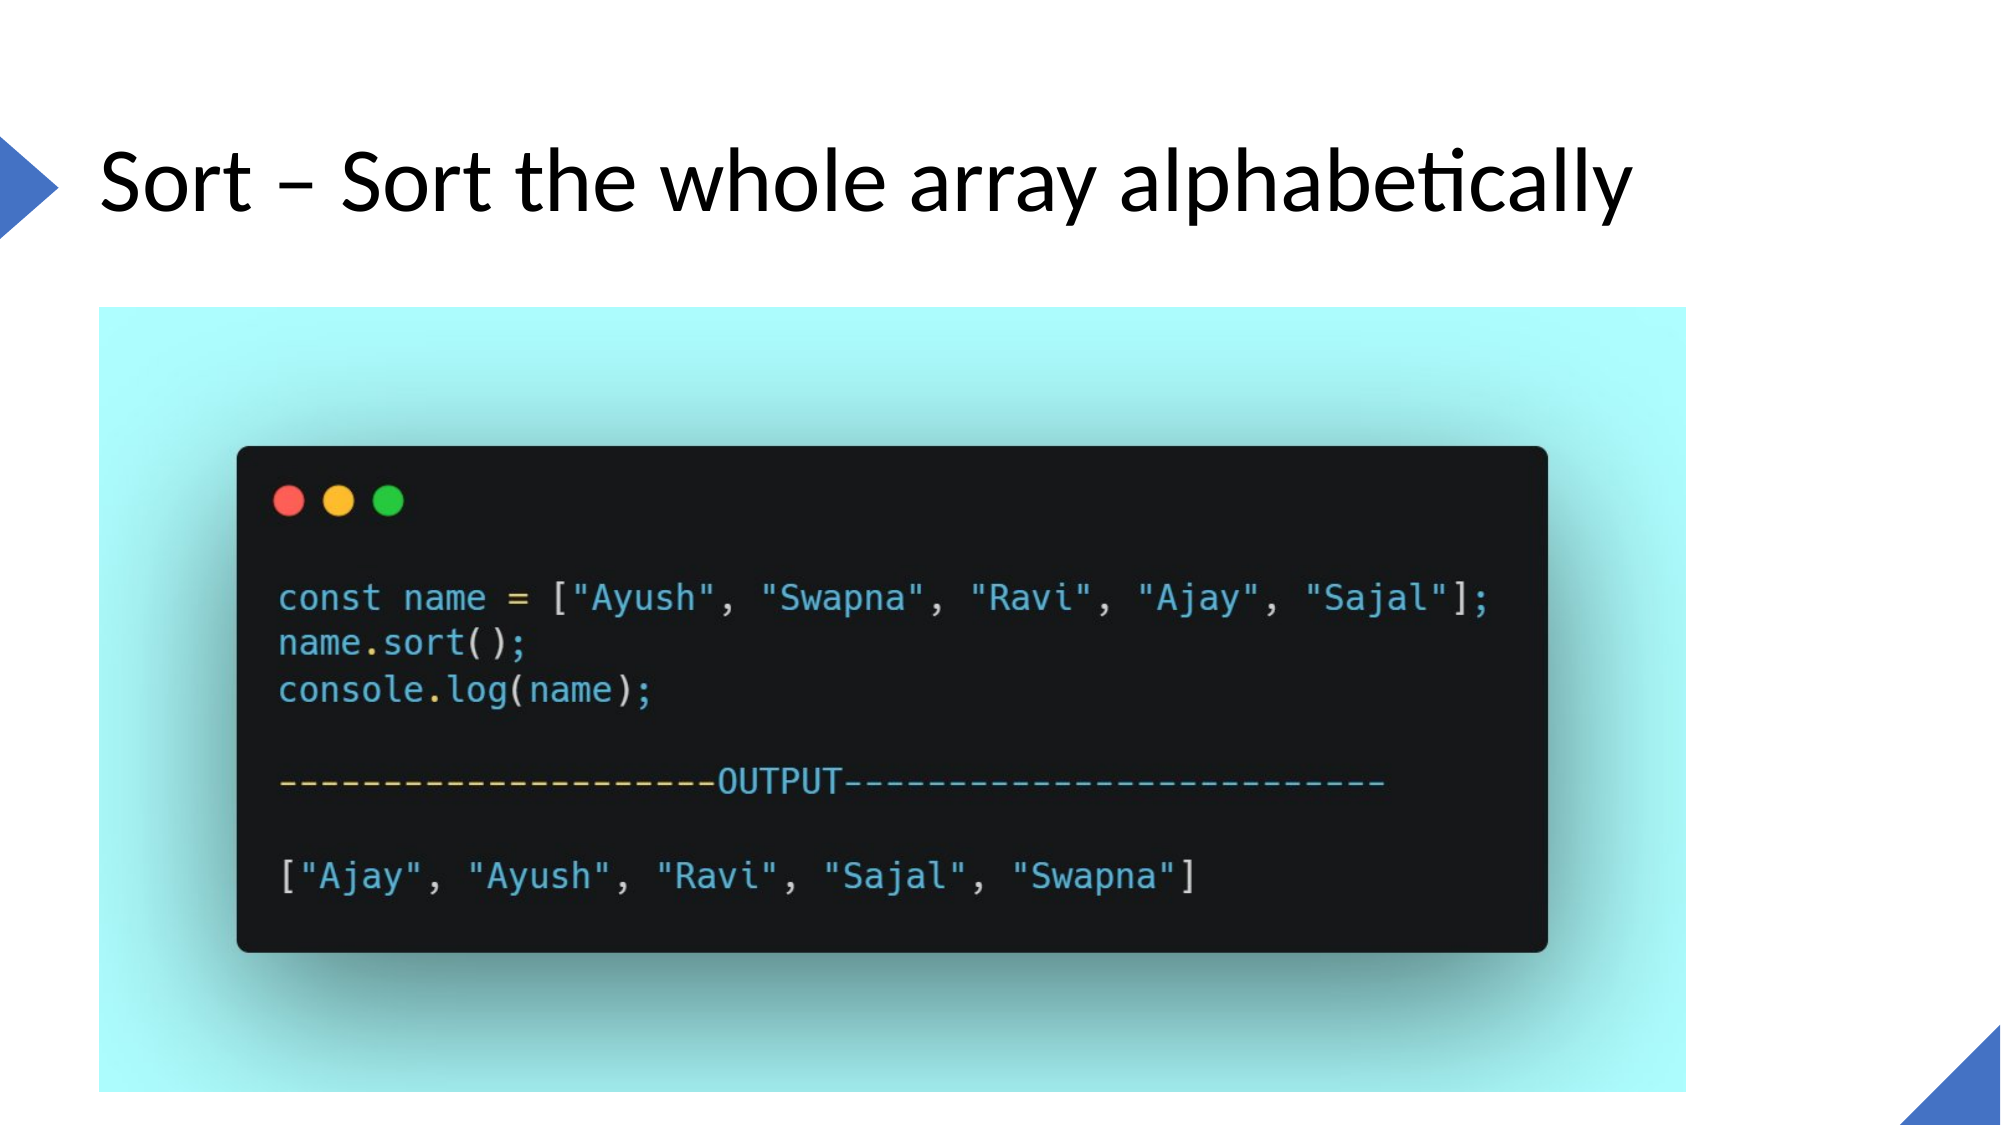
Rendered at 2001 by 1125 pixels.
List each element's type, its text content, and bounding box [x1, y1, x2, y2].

picture [99, 307, 1686, 1092]
title Sort – Sort the whole array alphabetically [99, 132, 1855, 254]
